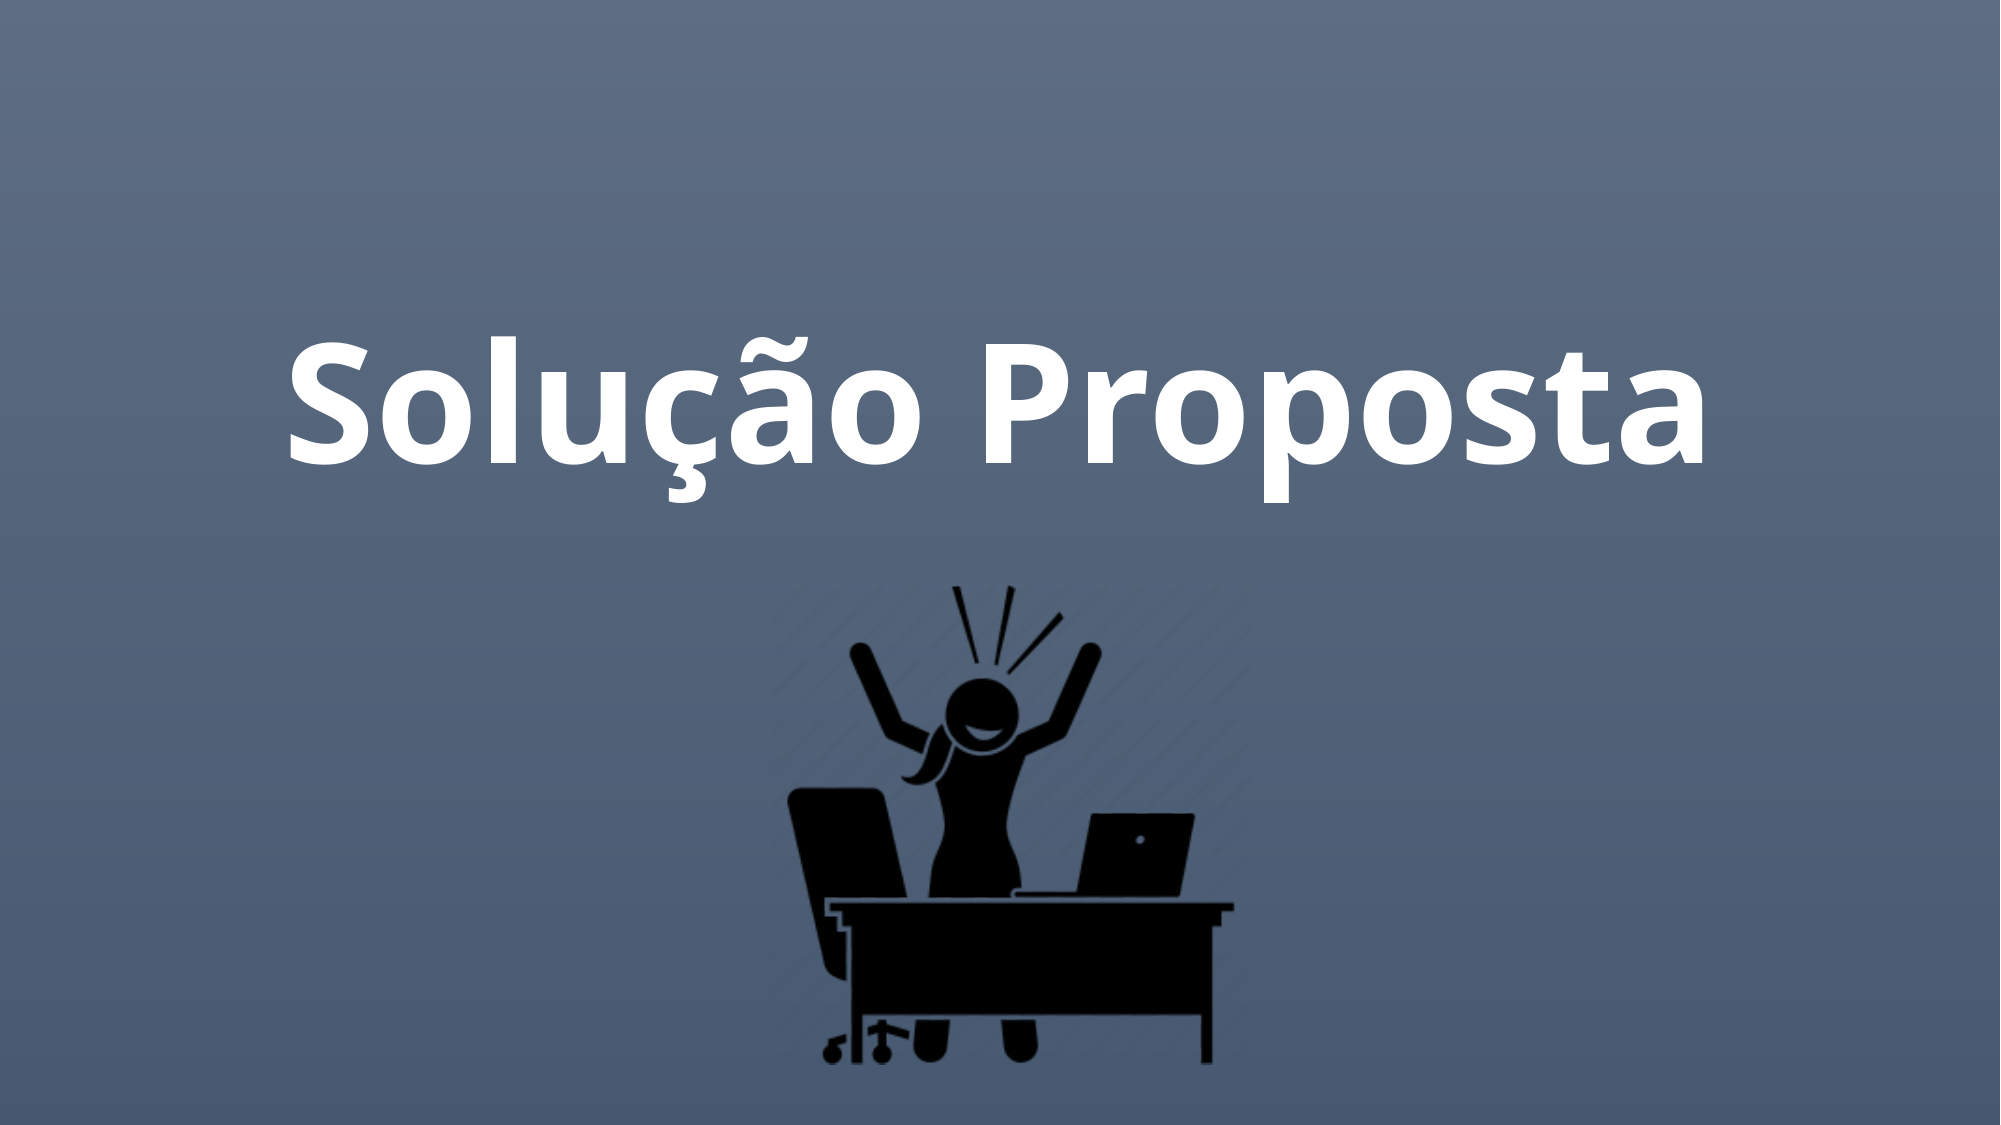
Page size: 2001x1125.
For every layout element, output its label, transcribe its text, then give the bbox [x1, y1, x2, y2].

picture [771, 585, 1250, 1065]
title Solução Proposta [137, 301, 1863, 519]
